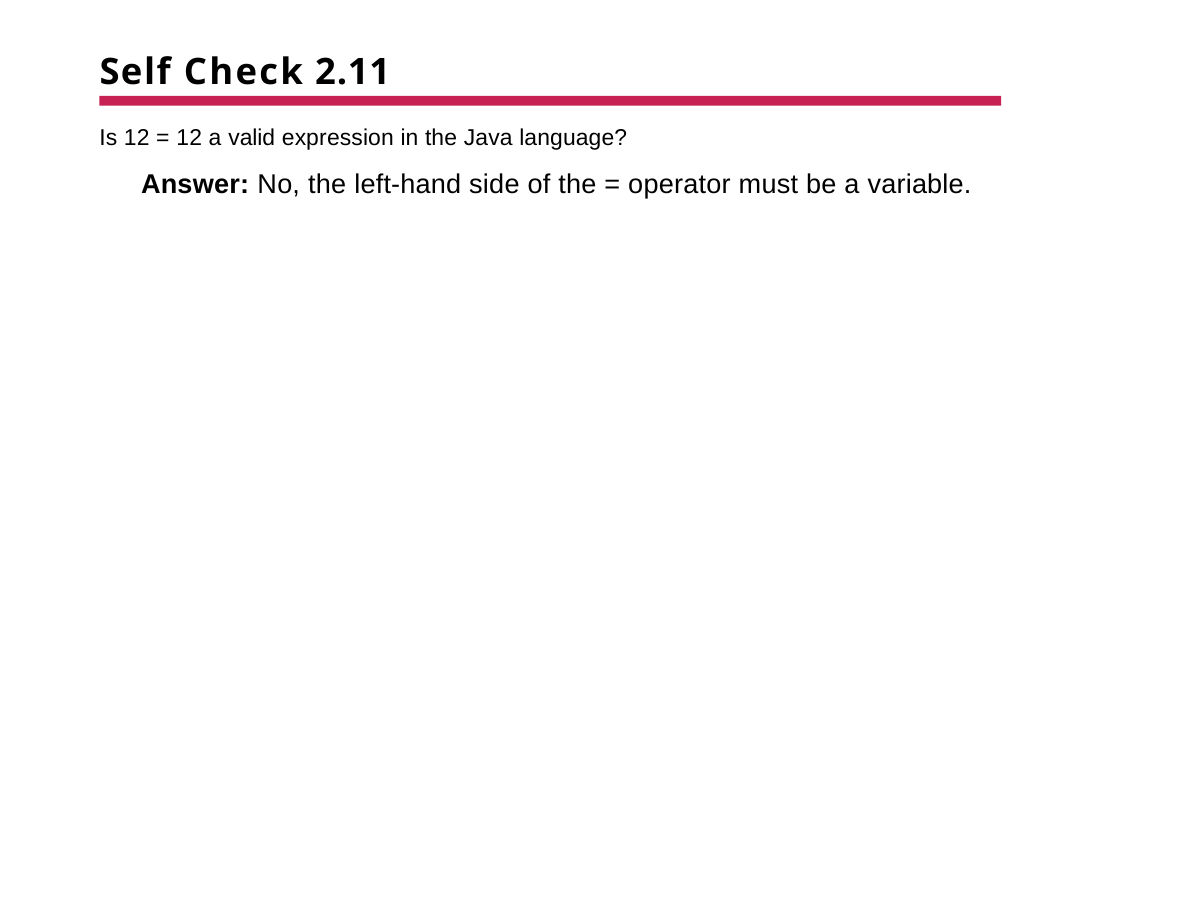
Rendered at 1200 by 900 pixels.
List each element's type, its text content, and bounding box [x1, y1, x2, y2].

text_box Is 12 = 12 a valid expression in the Java language? Answer: No, the left-hand side of the = operator must be a variable. [97, 122, 980, 200]
title Self Check 2.11 [97, 47, 1103, 199]
